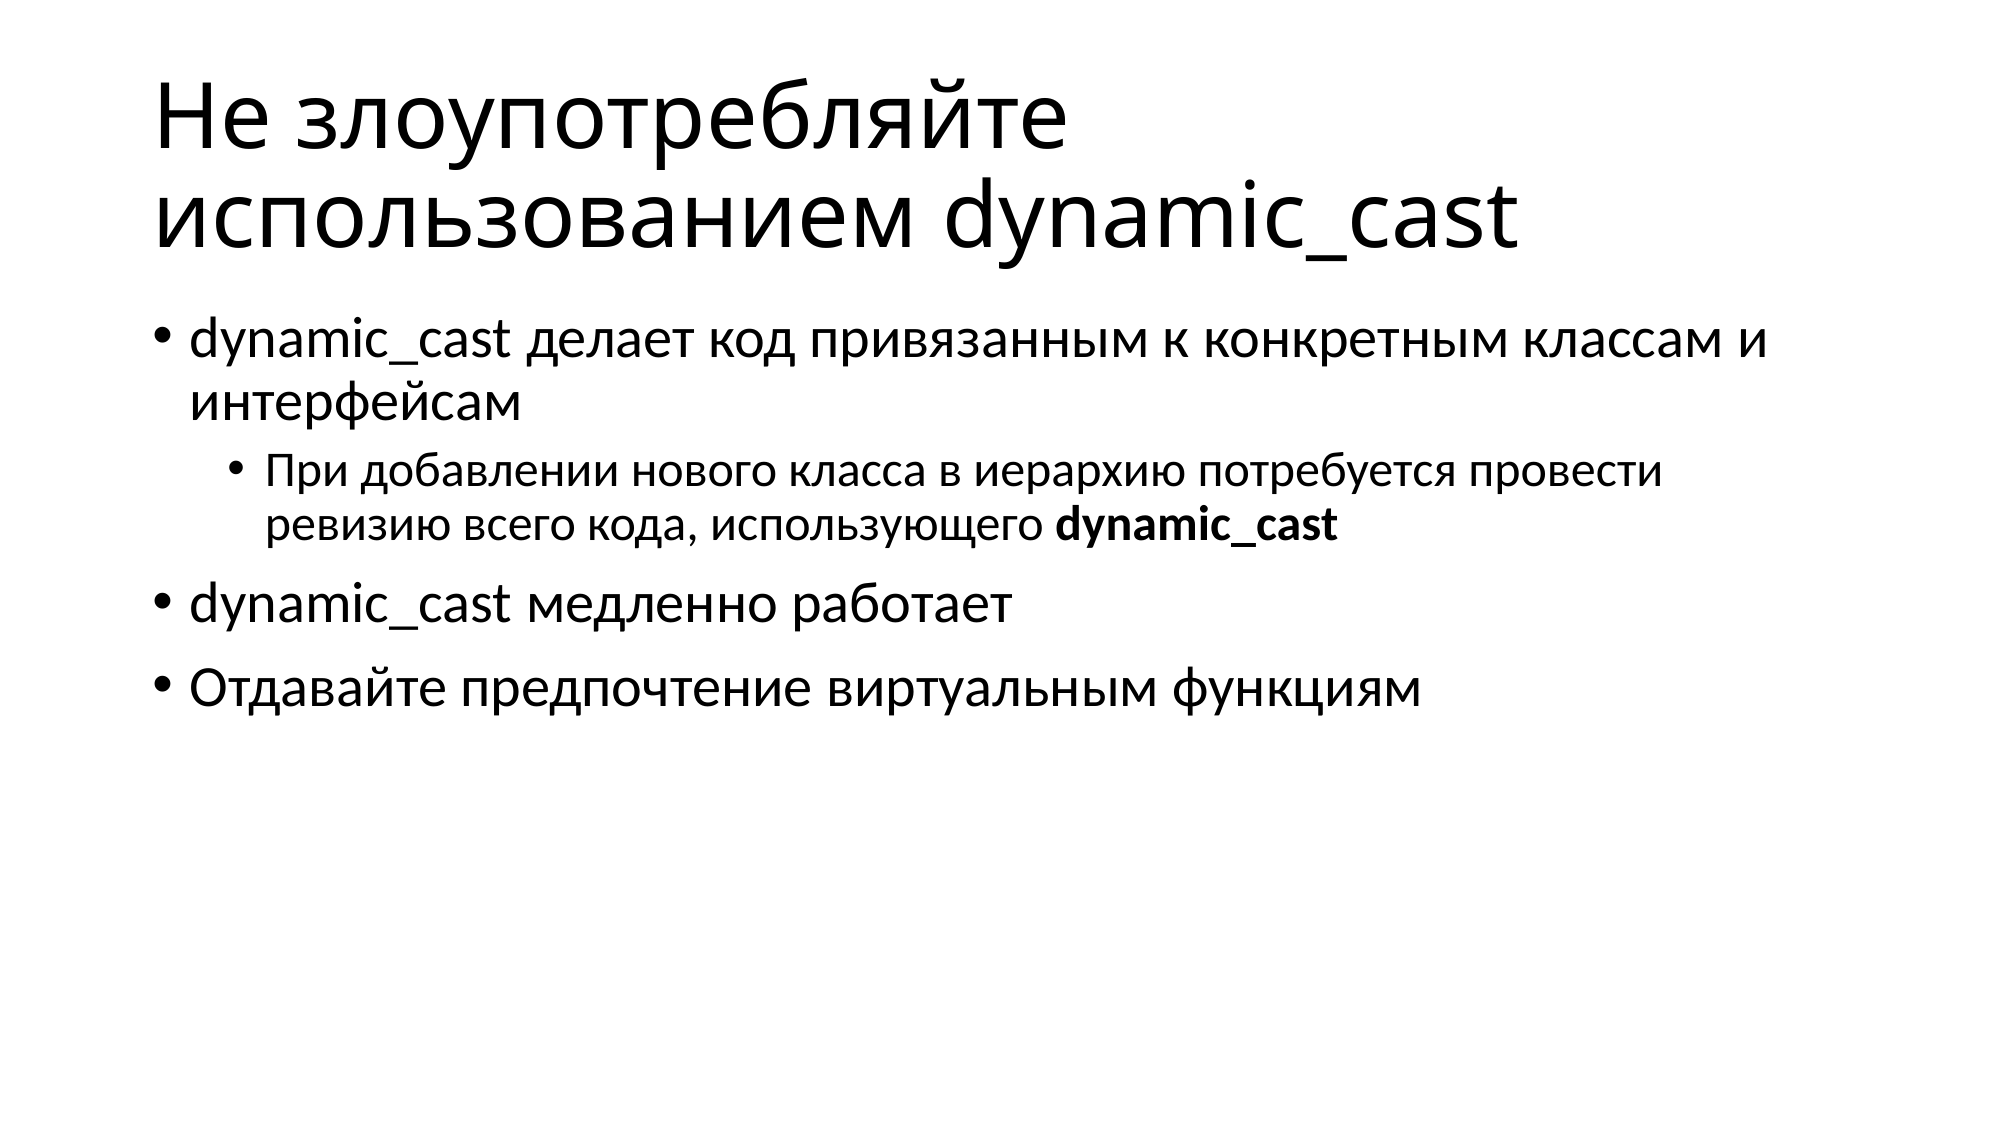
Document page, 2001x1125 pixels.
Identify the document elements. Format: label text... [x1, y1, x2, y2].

list dynamic_cast делает код привязанным к конкретным классам и интерфейсам При добавлении нового класса в иерархию потребуется провести ревизию всего кода, использующего dynamic_cast dynamic_cast медленно работает Отдавайте предпочтение виртуальным функциям [137, 299, 1863, 1014]
title Не злоупотребляйте использованием dynamic_cast [137, 59, 1863, 278]
